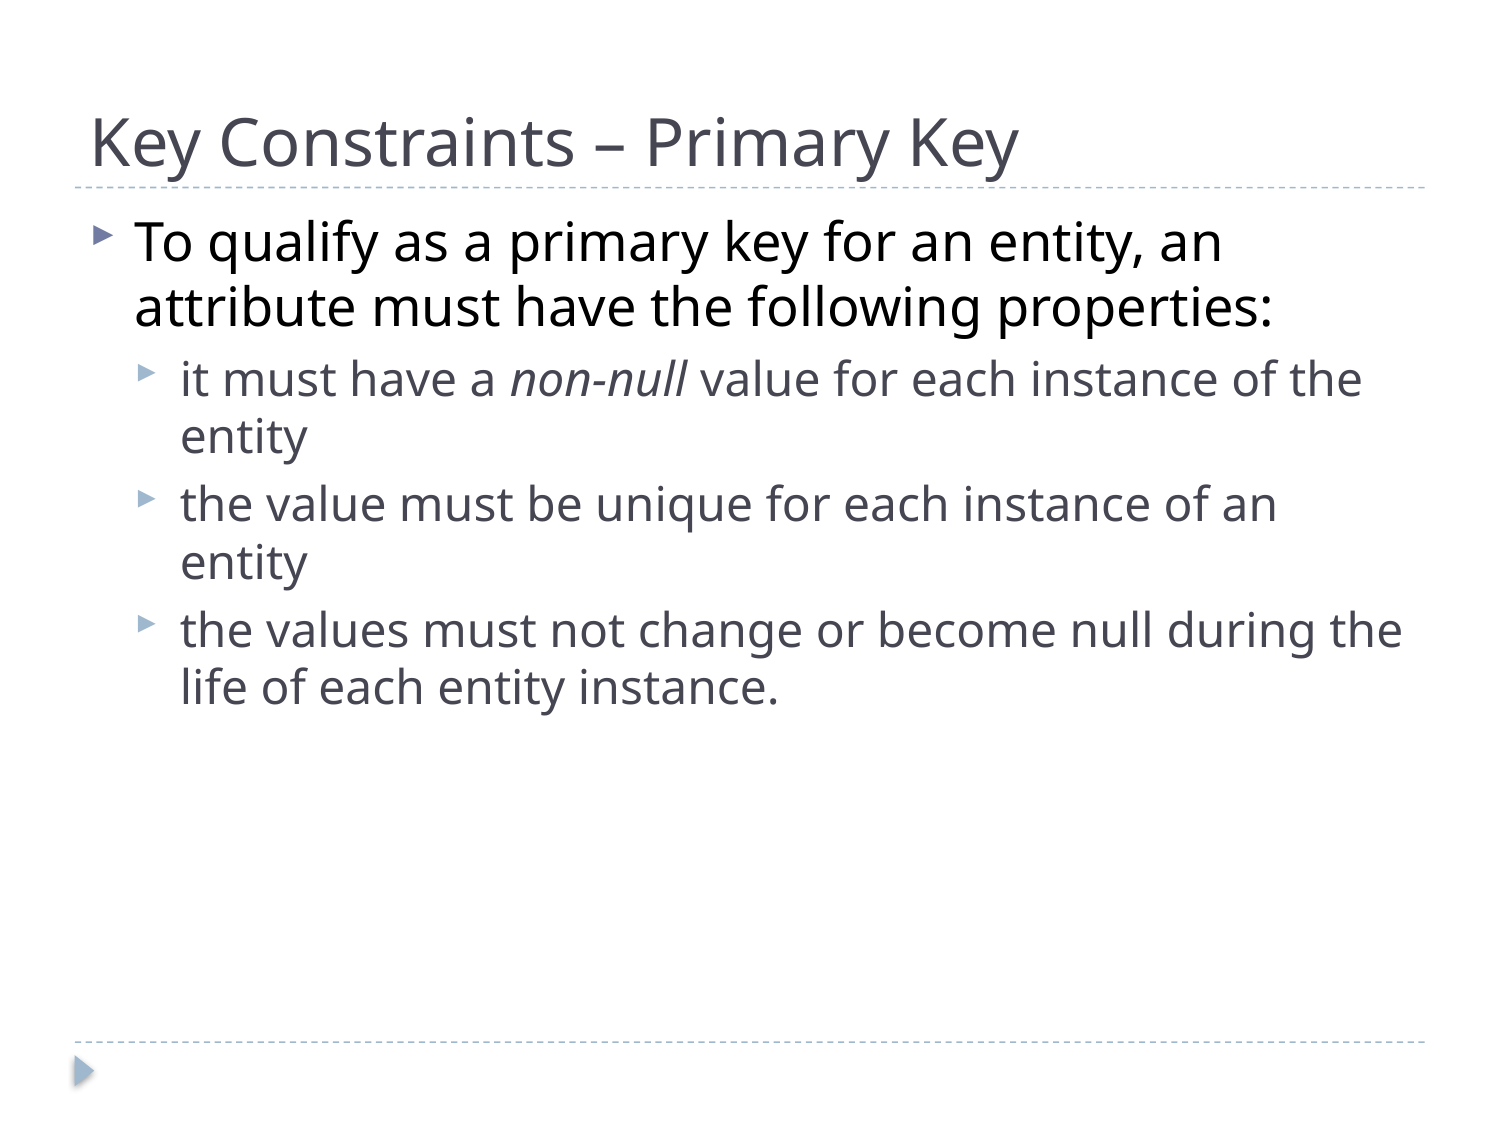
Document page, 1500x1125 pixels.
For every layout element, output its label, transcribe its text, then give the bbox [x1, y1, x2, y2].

title Key Constraints – Primary Key [75, 24, 1425, 188]
list To qualify as a primary key for an entity, an attribute must have the following properties: it must have a non-null value for each instance of the entity the value must be unique for each instance of an entity the values must not change or become null during the life of each entity instance. [75, 200, 1425, 1010]
